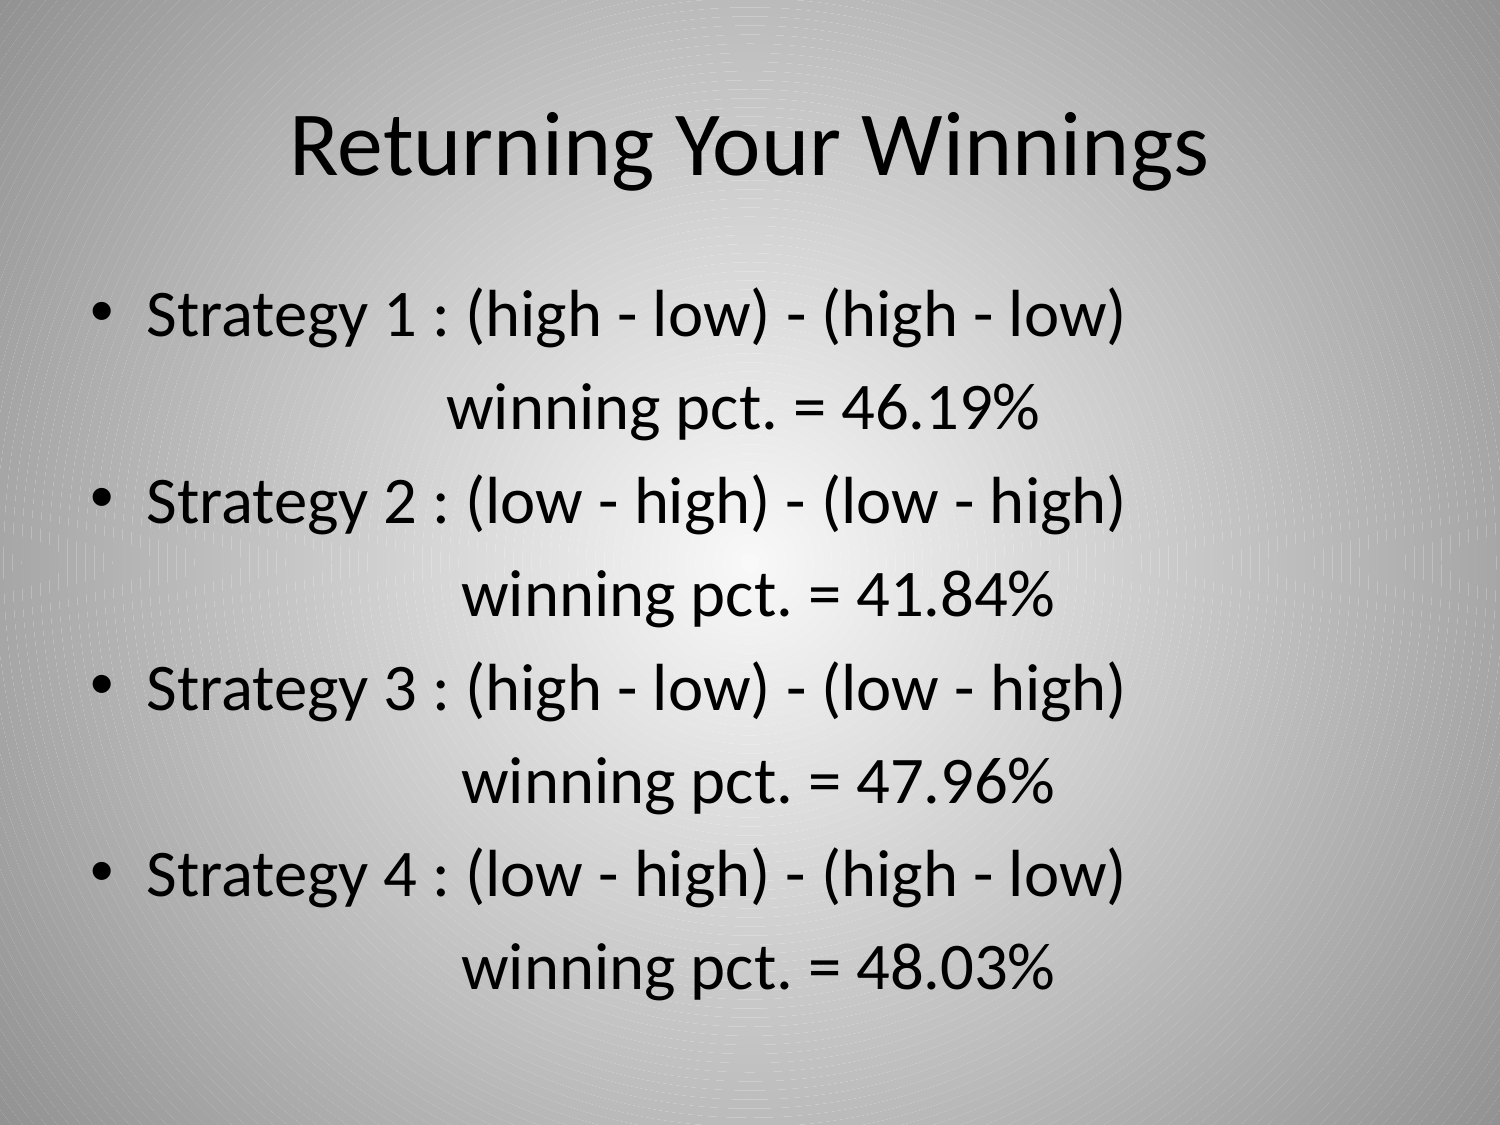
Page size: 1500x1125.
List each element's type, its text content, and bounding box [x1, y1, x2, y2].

title Returning Your Winnings [75, 45, 1425, 233]
list Strategy 1 : (high - low) - (high - low) winning pct. = 46.19% Strategy 2 : (low - high) - (low - high) winning pct. = 41.84% Strategy 3 : (high - low) - (low - high) winning pct. = 47.96% Strategy 4 : (low - high) - (high - low) winning pct. = 48.03% [75, 262, 1425, 1038]
